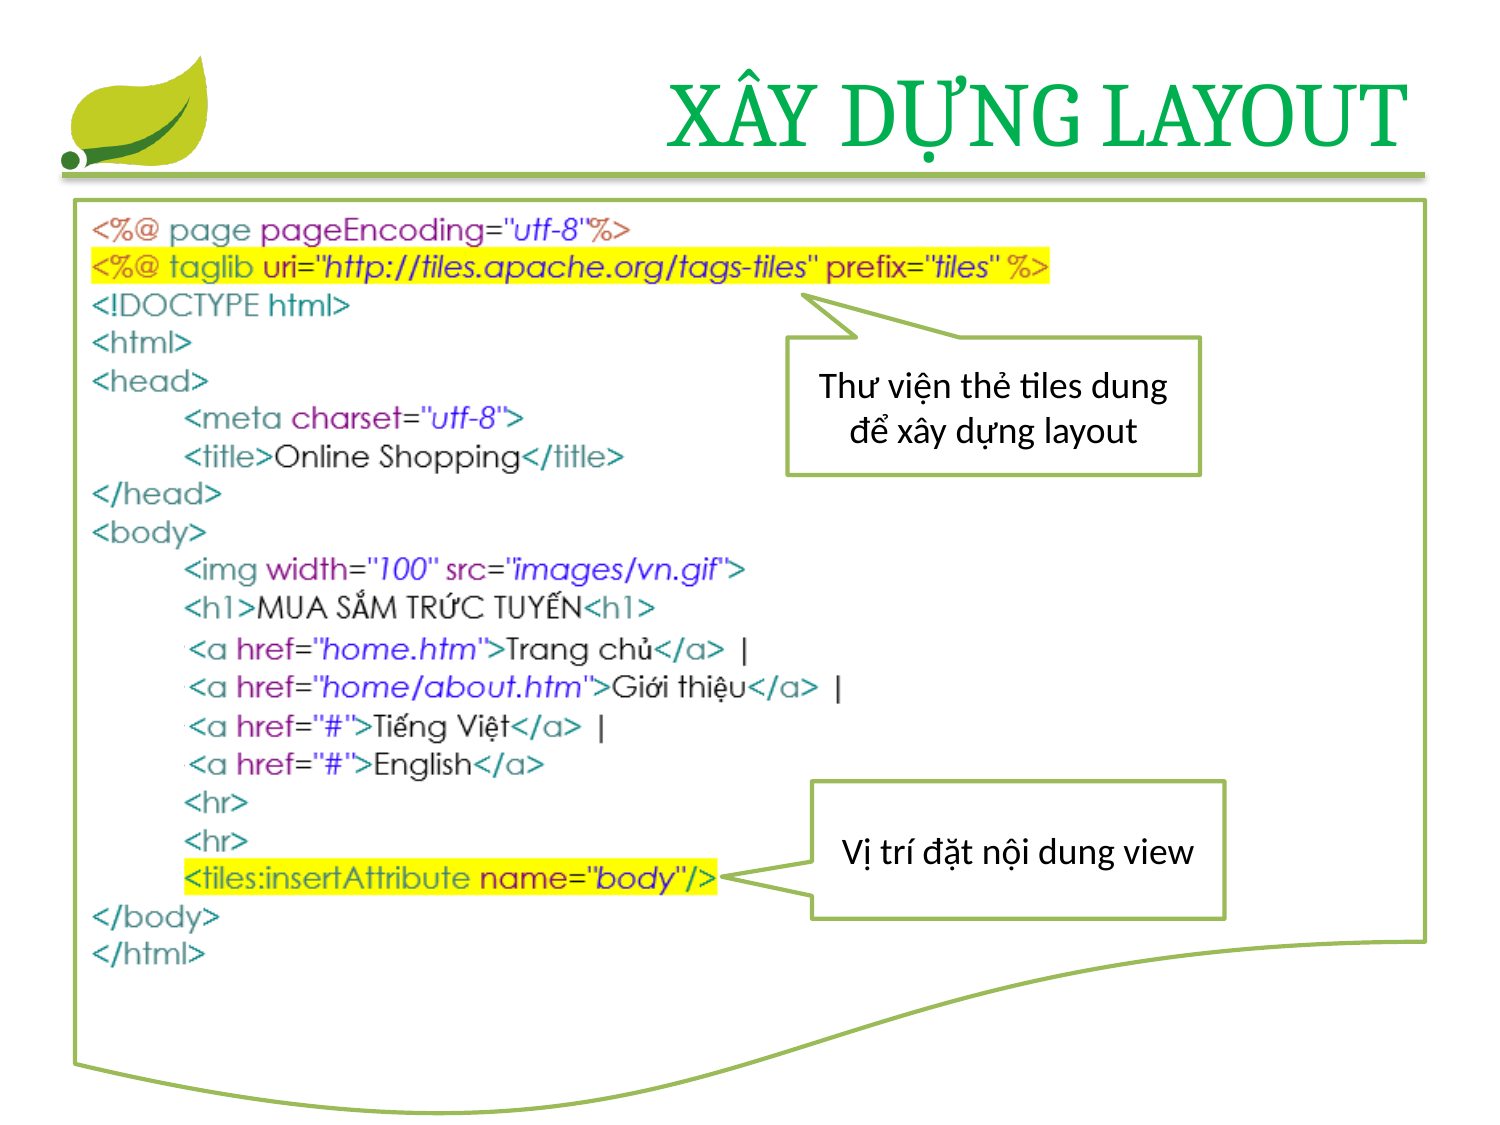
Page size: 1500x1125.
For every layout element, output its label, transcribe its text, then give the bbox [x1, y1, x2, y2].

picture [84, 207, 1055, 971]
text_box Thư viện thẻ tiles dung để xây dựng layout [1059, 335, 1203, 478]
title Xây dựng layout [217, 45, 1425, 175]
text_box [72, 197, 1428, 1116]
text_box Vị trí đặt nội dung view [1059, 779, 1227, 921]
picture [50, 49, 217, 175]
